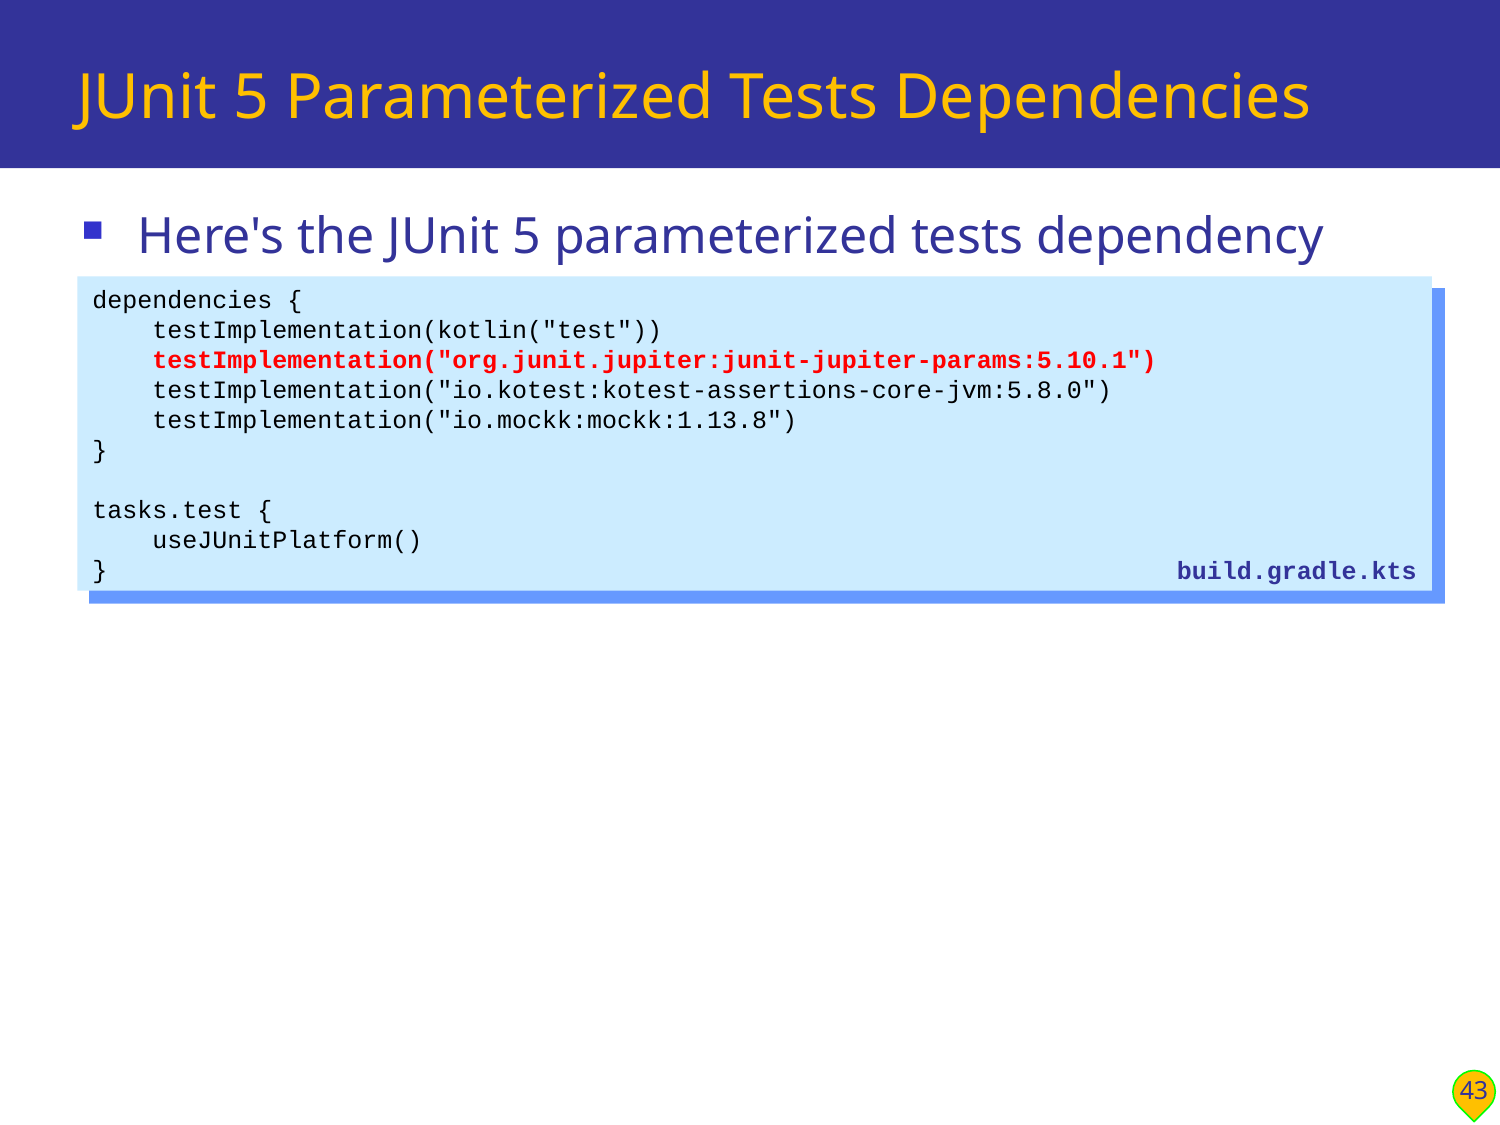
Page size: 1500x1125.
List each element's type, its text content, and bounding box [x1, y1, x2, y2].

title JUnit 5 Parameterized Tests Dependencies [61, 24, 1465, 139]
text_box build.gradle.kts [1161, 547, 1432, 592]
list Here's the JUnit 5 parameterized tests dependency [66, 196, 1460, 1007]
text_box dependencies { testImplementation(kotlin("test")) testImplementation("org.junit.jupiter:junit-jupiter-params:5.10.1") testImplementation("io.kotest:kotest-assertions-core-jvm:5.8.0") testImplementation("io.mockk:mockk:1.13.8") } tasks.test { useJUnitPlatform() } [77, 276, 1432, 591]
footer 43 [1431, 1040, 1500, 1117]
